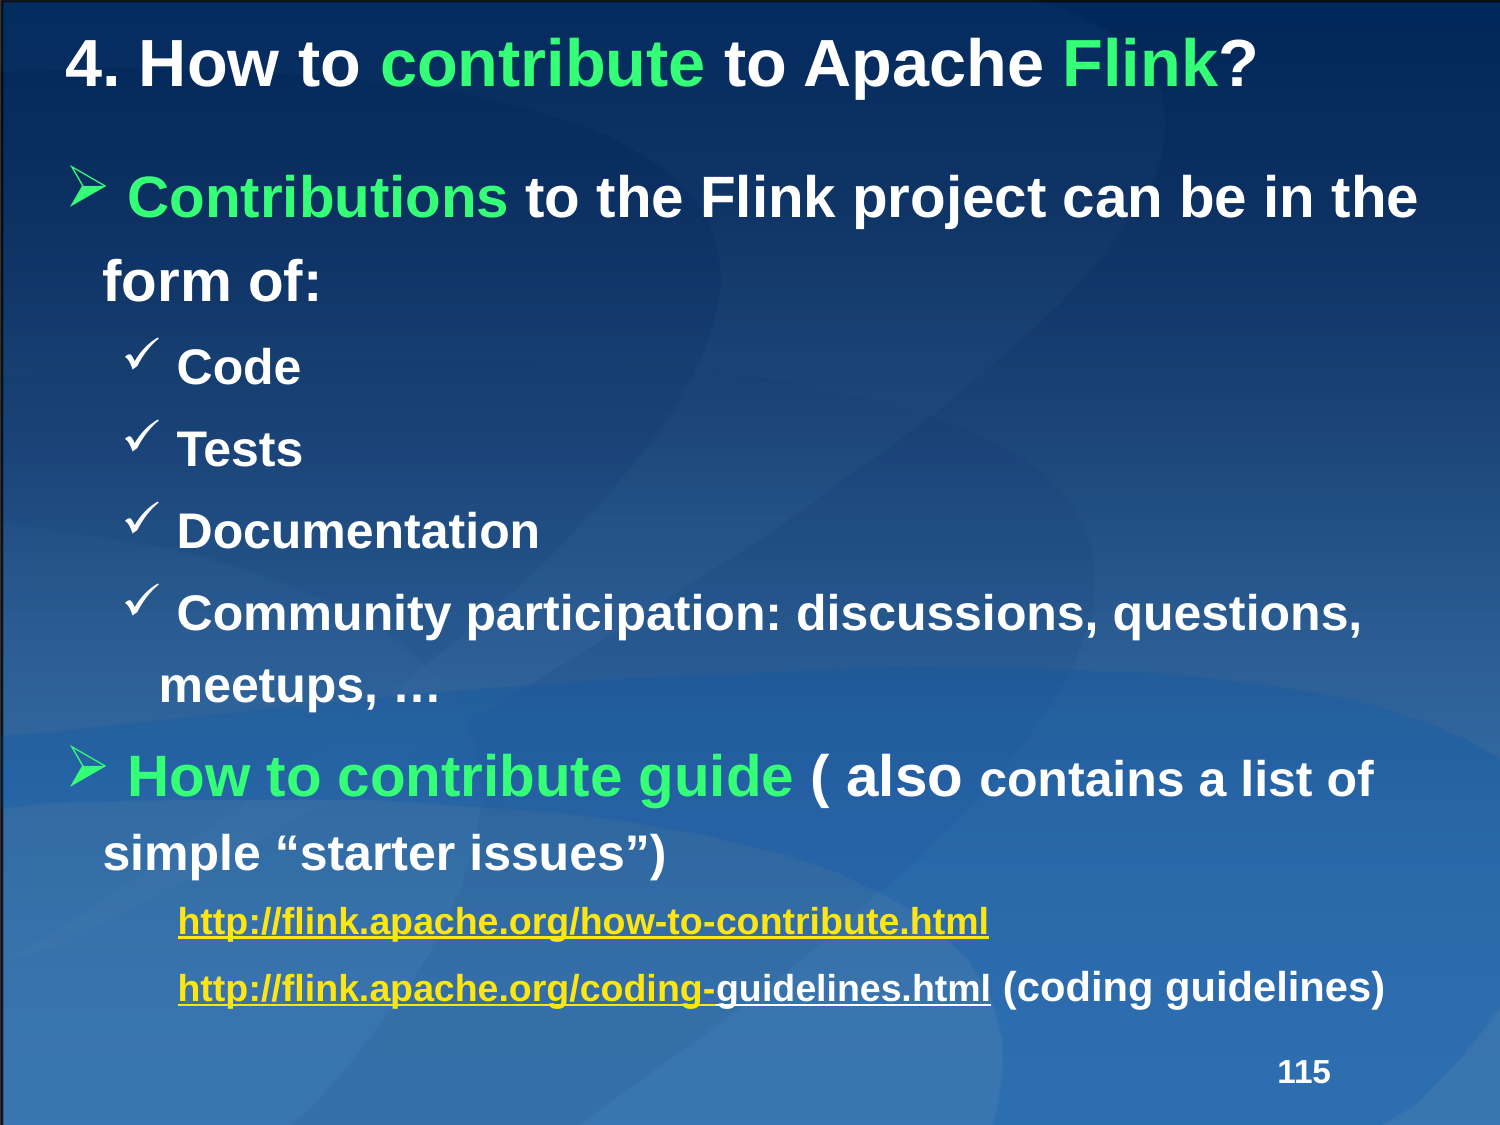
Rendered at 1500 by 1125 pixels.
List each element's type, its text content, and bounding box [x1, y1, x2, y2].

title 4. How to contribute to Apache Flink? [50, 12, 1450, 128]
list Contributions to the Flink project can be in the form of: Code Tests Documentation Community participation: discussions, questions, meetups, … How to contribute guide ( also contains a list of simple “starter issues”) http://flink.apache.org/how-to-contribute.html http://flink.apache.org/coding-guidelines.html (coding guidelines) [50, 137, 1450, 1088]
text_box 115 [1129, 1042, 1480, 1103]
picture [0, 0, 1500, 1125]
